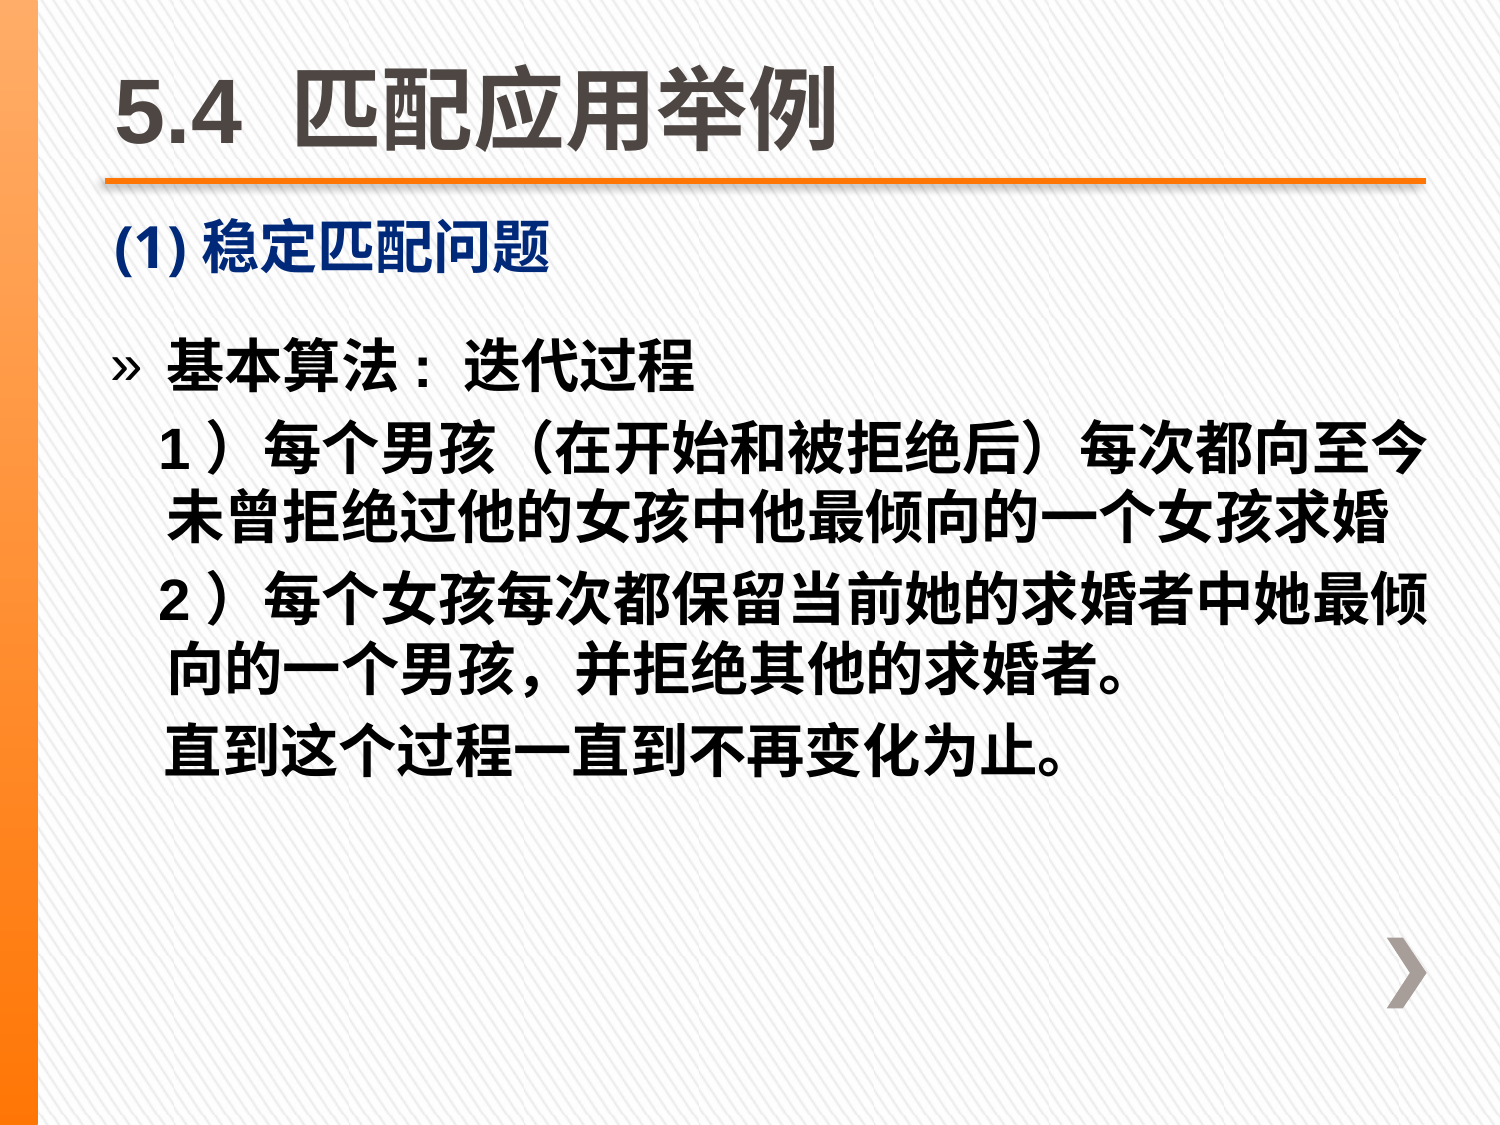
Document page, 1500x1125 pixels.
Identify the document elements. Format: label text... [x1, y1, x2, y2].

list 基本算法: 迭代过程 1）每个男孩（在开始和被拒绝后）每次都向至今未曾拒绝过他的女孩中他最倾向的一个女孩求婚 2）每个女孩每次都保留当前她的求婚者中她最倾向的一个男孩，并拒绝其他的求婚者。 直到这个过程一直到不再变化为止。 [95, 321, 1491, 870]
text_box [0, 281, 37, 285]
title 5.4 匹配应用举例 [99, 0, 1422, 170]
text_box (1)稳定匹配问题 [99, 202, 566, 288]
